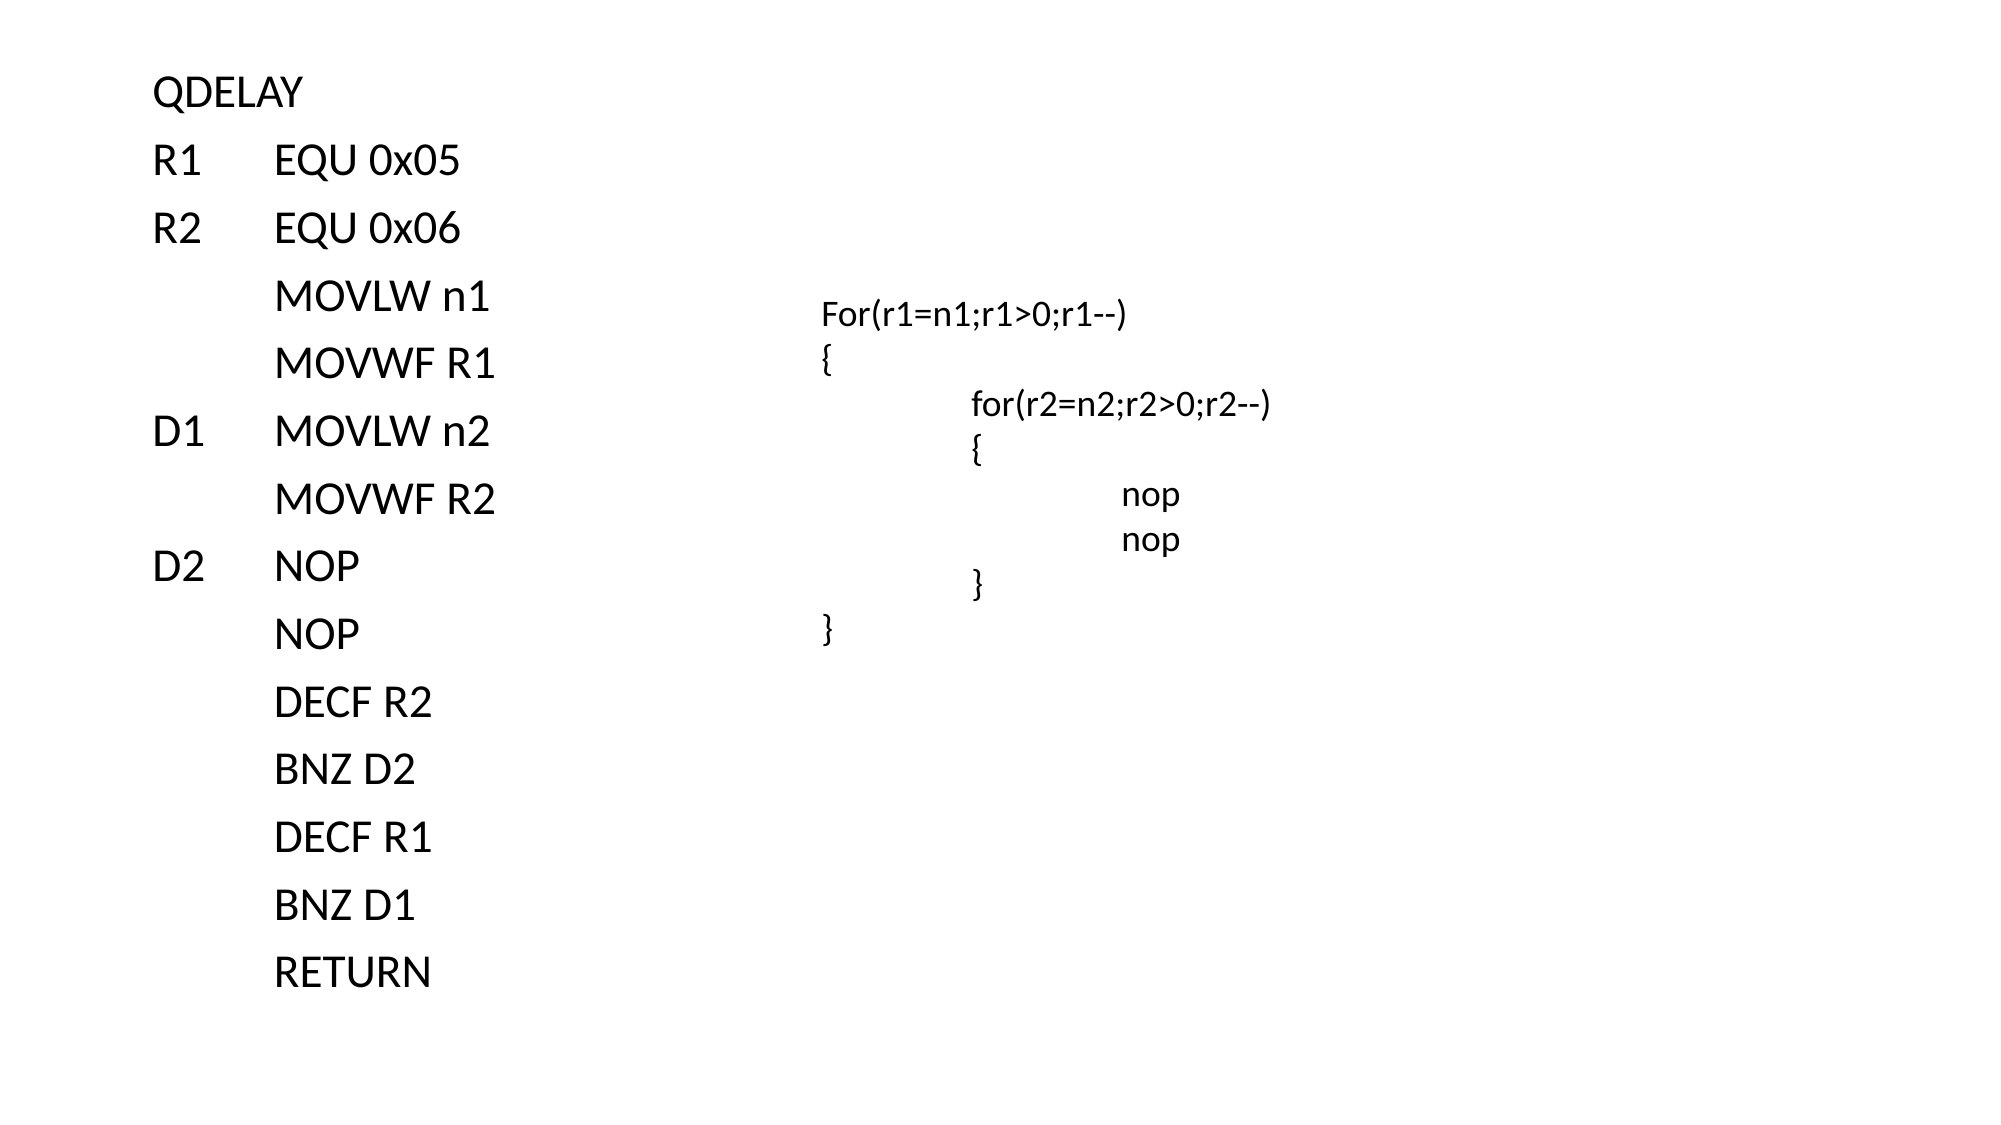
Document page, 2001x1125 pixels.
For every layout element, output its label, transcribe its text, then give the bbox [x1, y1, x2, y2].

list QDELAY R1 EQU 0x05 R2 EQU 0x06 MOVLW n1 MOVWF R1 D1 MOVLW n2 MOVWF R2 D2 NOP NOP DECF R2 BNZ D2 DECF R1 BNZ D1 RETURN [137, 59, 1863, 1014]
text_box For(r1=n1;r1>0;r1--) { for(r2=n2;r2>0;r2--) { nop nop } } [806, 281, 1396, 657]
